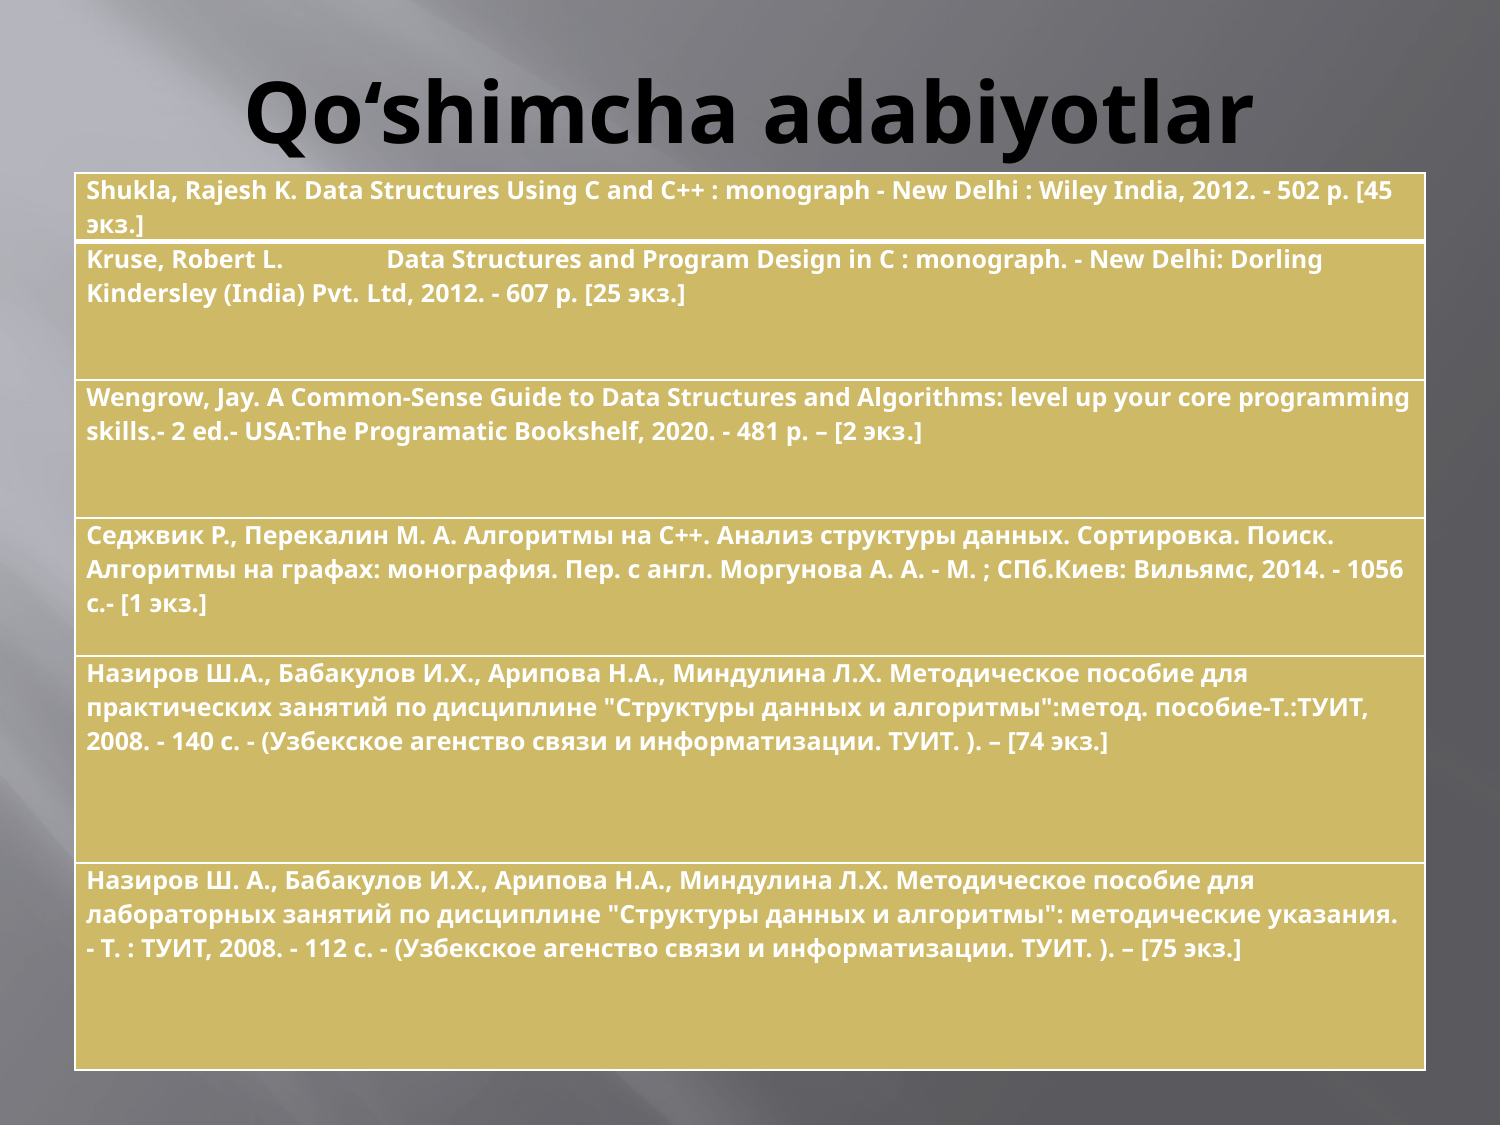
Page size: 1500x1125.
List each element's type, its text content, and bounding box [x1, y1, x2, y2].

table_cell Wengrow, Jay. A Common-Sense Guide to Data Structures and Algorithms: level up your core programming skills.- 2 ed.- USA:The Programatic Bookshelf, 2020. - 481 p. – [2 экз.] [76, 381, 1424, 517]
table_cell Седжвик Р., Перекалин М. А. Алгоритмы на С++. Анализ структуры данных. Сортировка. Поиск. Алгоритмы на графах: монография. Пер. с англ. Моргунова А. А. - М. ; СПб.Киев: Вильямс, 2014. - 1056 с.- [1 экз.] [76, 519, 1424, 655]
table_cell Назиров Ш. А., Бабакулов И.Х., Арипова Н.А., Миндулина Л.Х. Методическое пособие для лабораторных занятий по дисциплине "Структуры данных и алгоритмы": методические указания. - Т. : ТУИТ, 2008. - 112 с. - (Узбекское агенство связи и информатизации. ТУИТ. ). – [75 экз.] [76, 864, 1424, 1069]
table_cell Kruse, Robert L. Data Structures and Program Design in C : monograph. - New Delhi: Dorling Kindersley (India) Pvt. Ltd, 2012. - 607 p. [25 экз.] [76, 244, 1424, 379]
title Qo‘shimcha adabiyotlar [75, 45, 1425, 172]
table_cell Назиров Ш.А., Бабакулов И.Х., Арипова Н.А., Миндулина Л.Х. Методическое пособие для практических занятий по дисциплине "Структуры данных и алгоритмы":метод. пособие-Т.:ТУИТ, 2008. - 140 с. - (Узбекское агенство связи и информатизации. ТУИТ. ). – [74 экз.] [76, 657, 1424, 862]
table_header Shukla, Rajesh K. Data Structures Using C and C++ : monograph - New Delhi : Wiley India, 2012. - 502 p. [45 экз.] [76, 174, 1424, 239]
